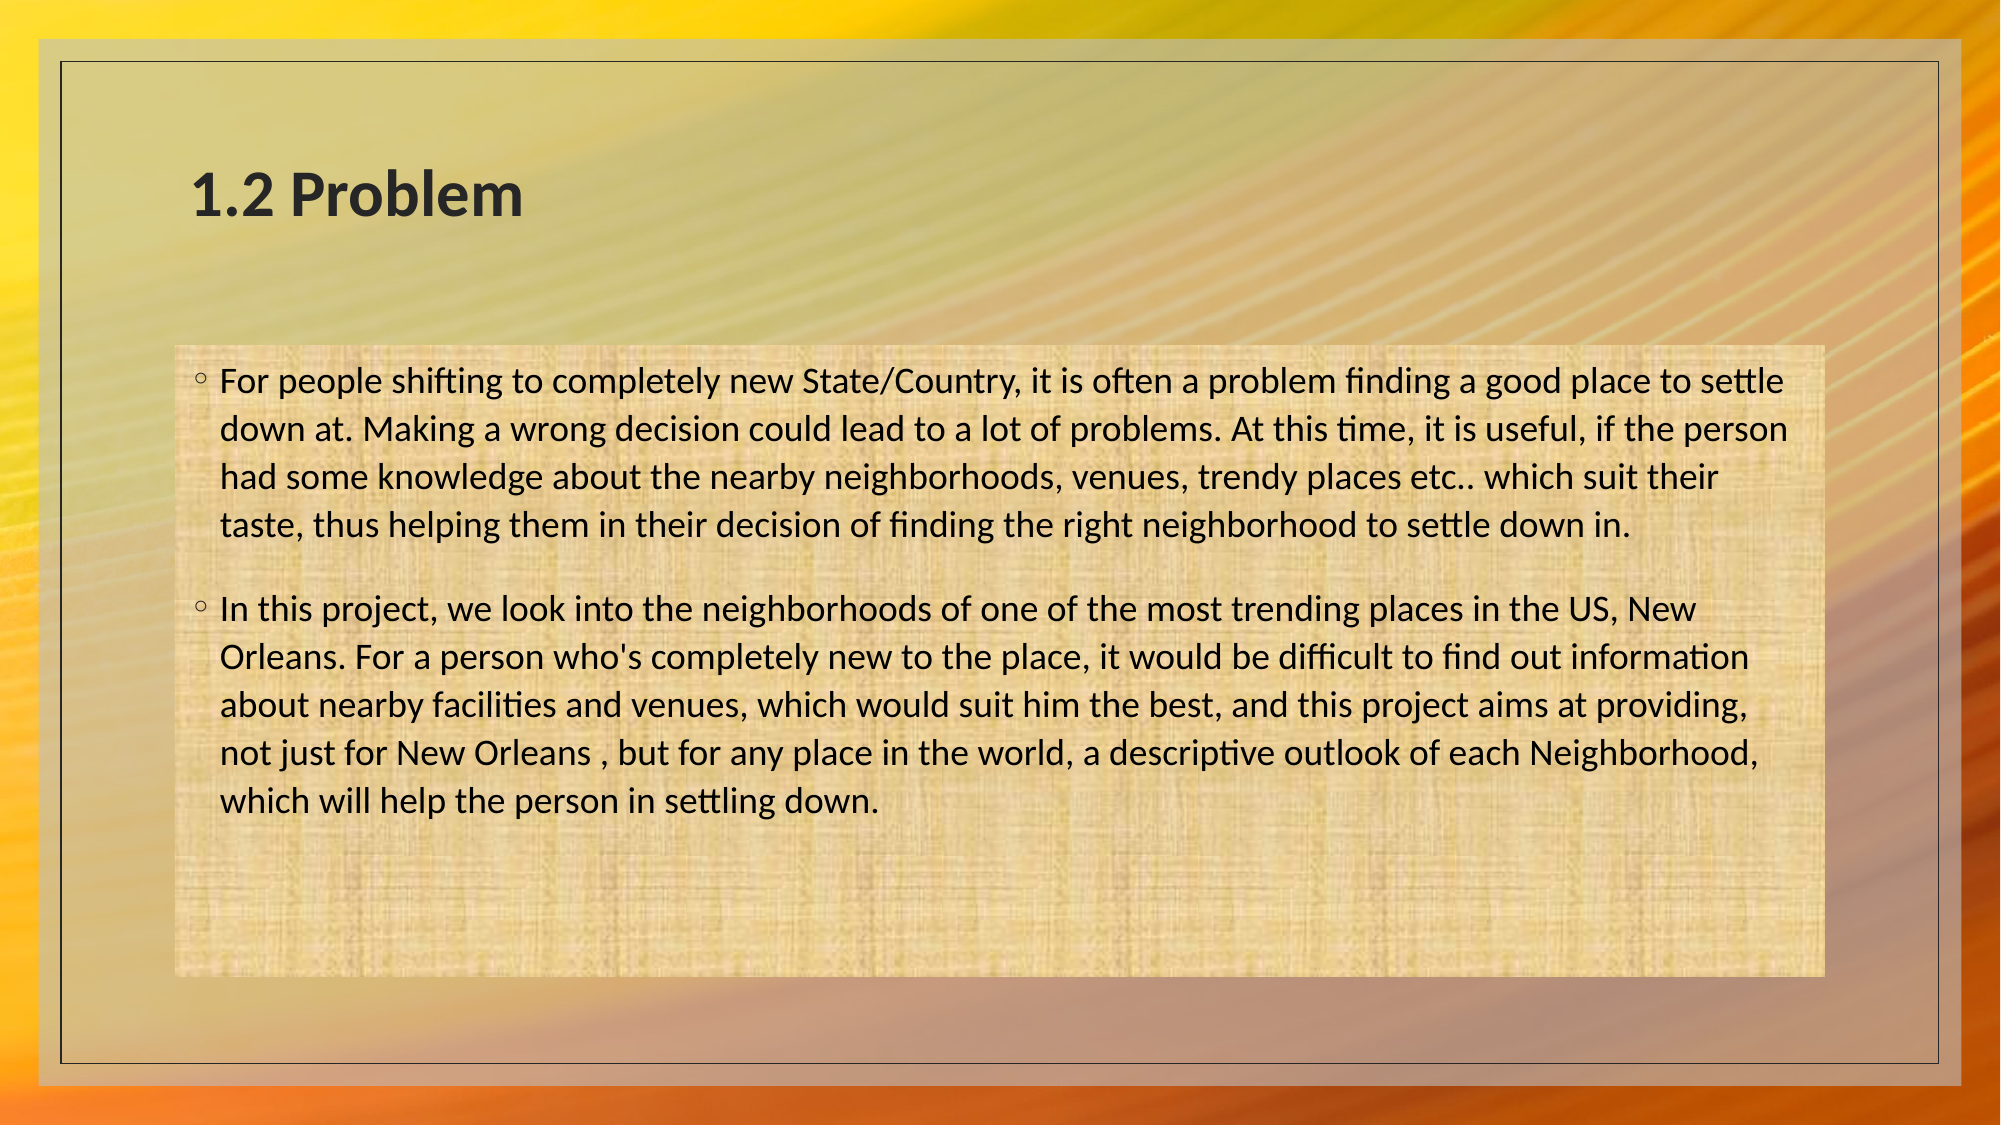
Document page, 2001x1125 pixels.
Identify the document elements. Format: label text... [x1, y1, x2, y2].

title 1.2 Problem [174, 105, 1825, 331]
list For people shifting to completely new State/Country, it is often a problem finding a good place to settle down at. Making a wrong decision could lead to a lot of problems. At this time, it is useful, if the person had some knowledge about the nearby neighborhoods, venues, trendy places etc.. which suit their taste, thus helping them in their decision of finding the right neighborhood to settle down in. In this project, we look into the neighborhoods of one of the most trending places in the US, New Orleans. For a person who's completely new to the place, it would be difficult to find out information about nearby facilities and venues, which would suit him the best, and this project aims at providing, not just for New Orleans , but for any place in the world, a descriptive outlook of each Neighborhood, which will help the person in settling down. [174, 345, 1825, 977]
picture [0, 0, 2001, 1125]
